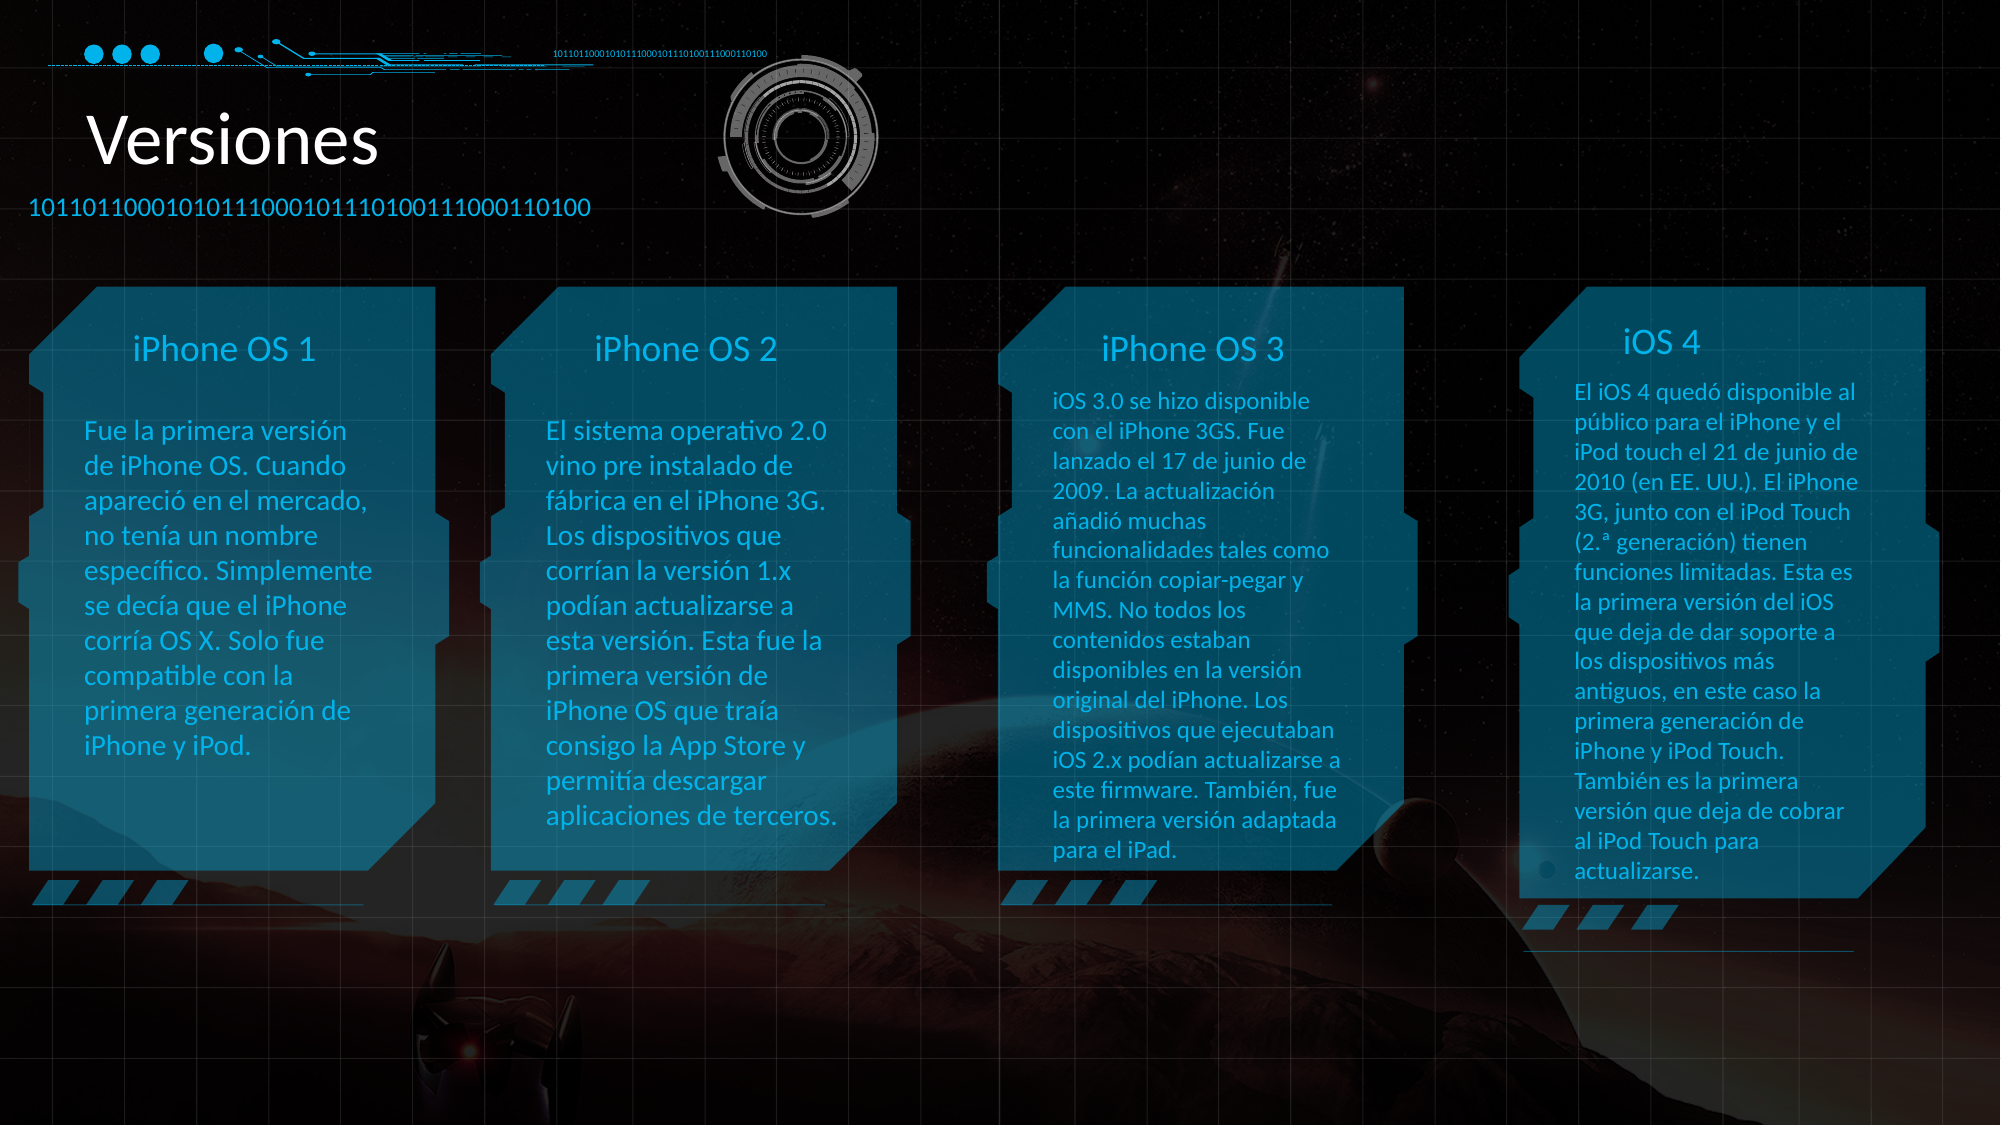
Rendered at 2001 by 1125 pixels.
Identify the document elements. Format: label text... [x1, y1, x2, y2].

text_box Fue la primera versión de iPhone OS. Cuando apareció en el mercado, no tenía un nombre específico. Simplemente se decía que el iPhone corría OS X.​ Solo fue compatible con la primera generación de iPhone y iPod. [69, 404, 392, 769]
text_box iOS 3.0 se hizo disponible con el iPhone 3GS. Fue lanzado el 17 de junio de 2009. La actualización añadió muchas funcionalidades tales como la función copiar-pegar y MMS. No todos los contenidos estaban disponibles en la versión original del iPhone. Los dispositivos que ejecutaban iOS 2.x podían actualizarse a este firmware. También, fue la primera versión adaptada para el iPad. [1037, 376, 1361, 871]
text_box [47, 44, 544, 66]
text_box [478, 285, 912, 872]
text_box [1000, 880, 1158, 905]
text_box 10110110001010111000101110100111000110100 [27, 189, 592, 222]
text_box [31, 880, 189, 905]
text_box iOS 4 [1608, 309, 1716, 368]
text_box El iOS 4 quedó disponible al público para el iPhone y el iPod touch el 21 de junio de 2010 (en EE. UU.).​ El iPhone 3G, junto con el iPod Touch (2.ª generación) tienen funciones limitadas. Esta es la primera versión del iOS que deja de dar soporte a los dispositivos más antiguos, en este caso la primera generación de iPhone y iPod Touch. También es la primera versión que deja de cobrar al iPod Touch para actualizarse. [1559, 368, 1882, 892]
text_box iPhone OS 3 [1086, 316, 1300, 376]
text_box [493, 880, 651, 905]
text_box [717, 54, 879, 219]
text_box 10110110001010111000101110100111000110100 [594, 47, 768, 60]
text_box [1507, 285, 1941, 900]
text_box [1521, 904, 1679, 930]
text_box iPhone OS 1 [117, 316, 332, 377]
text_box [234, 39, 594, 77]
text_box Versiones [71, 82, 395, 188]
text_box [985, 285, 1419, 872]
text_box El sistema operativo 2.0 vino pre instalado de fábrica en el iPhone 3G. Los dispositivos que corrían la versión 1.x podían actualizarse a esta versión. Esta fue la primera versión de iPhone OS que traía consigo la App Store y permitía descargar aplicaciones de terceros. [531, 404, 857, 839]
text_box iPhone OS 2 [579, 316, 794, 377]
text_box [17, 285, 451, 872]
